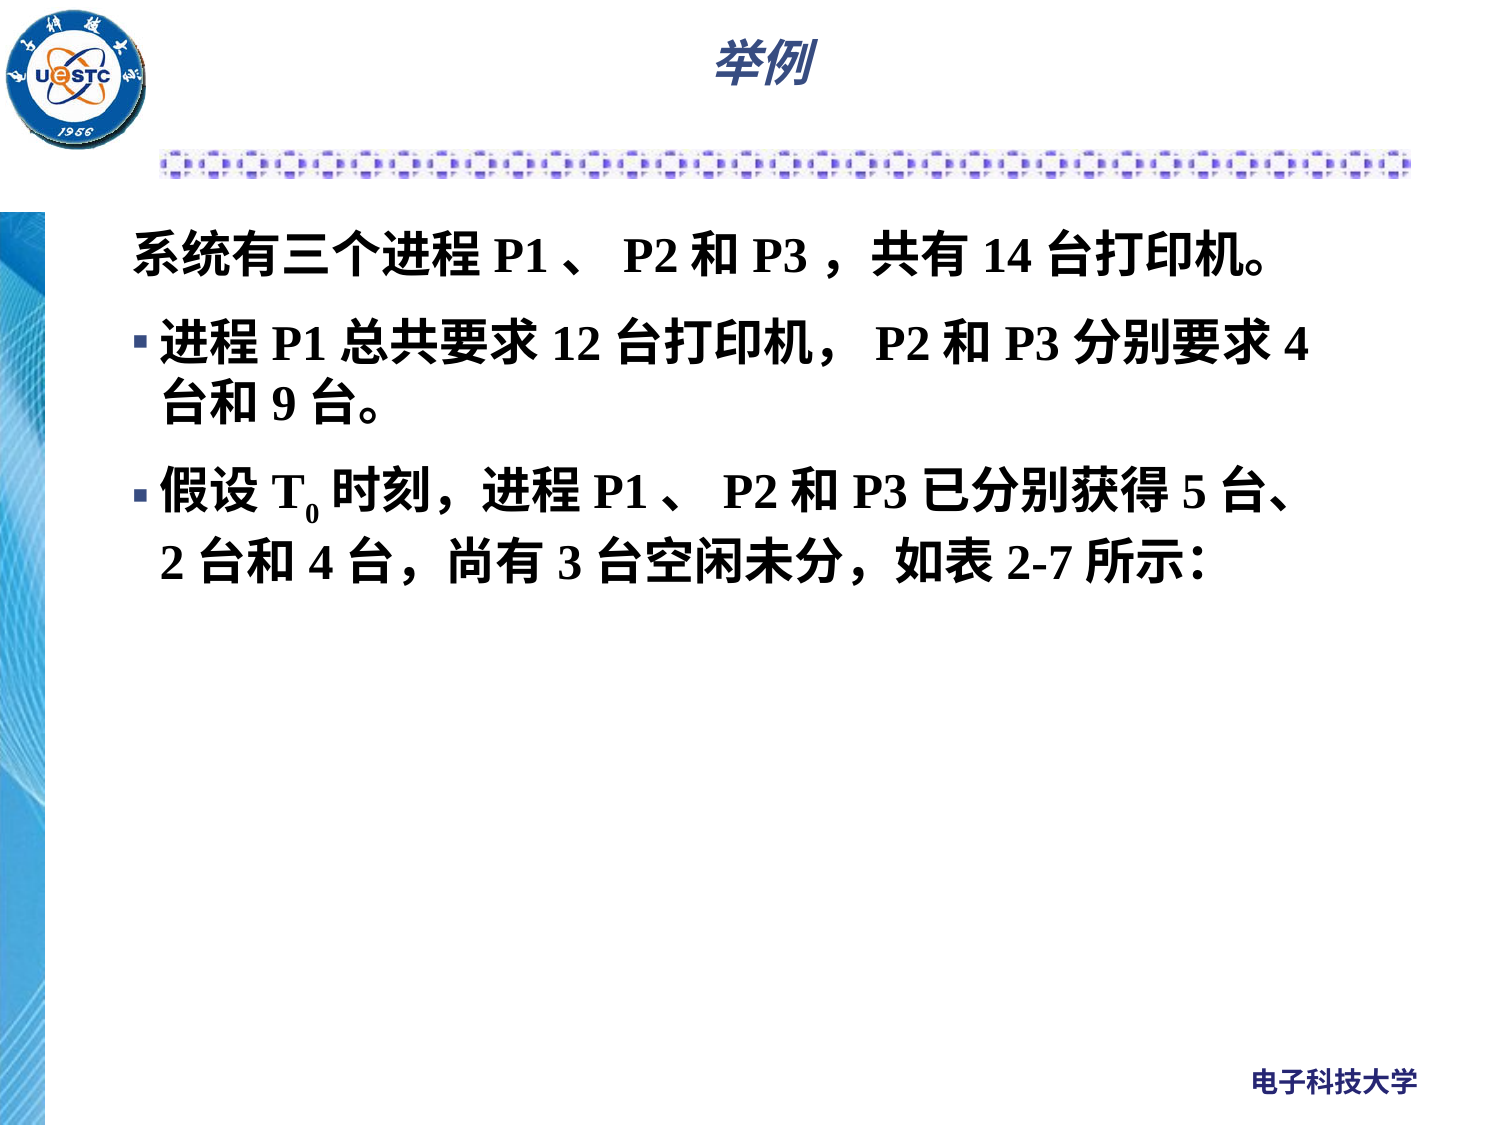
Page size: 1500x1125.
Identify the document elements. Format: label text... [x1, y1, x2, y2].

title 举例 [159, 31, 1362, 122]
picture [5, 0, 146, 150]
picture [159, 149, 1411, 179]
list 系统有三个进程P1、P2和P3，共有14台打印机。 进程P1总共要求12台打印机，P2和P3分别要求4台和9台。 假设T0时刻，进程P1、P2和P3已分别获得5台、2台和4台，尚有3台空闲未分，如表2-7所示： [116, 215, 1336, 1062]
picture [0, 212, 45, 1125]
